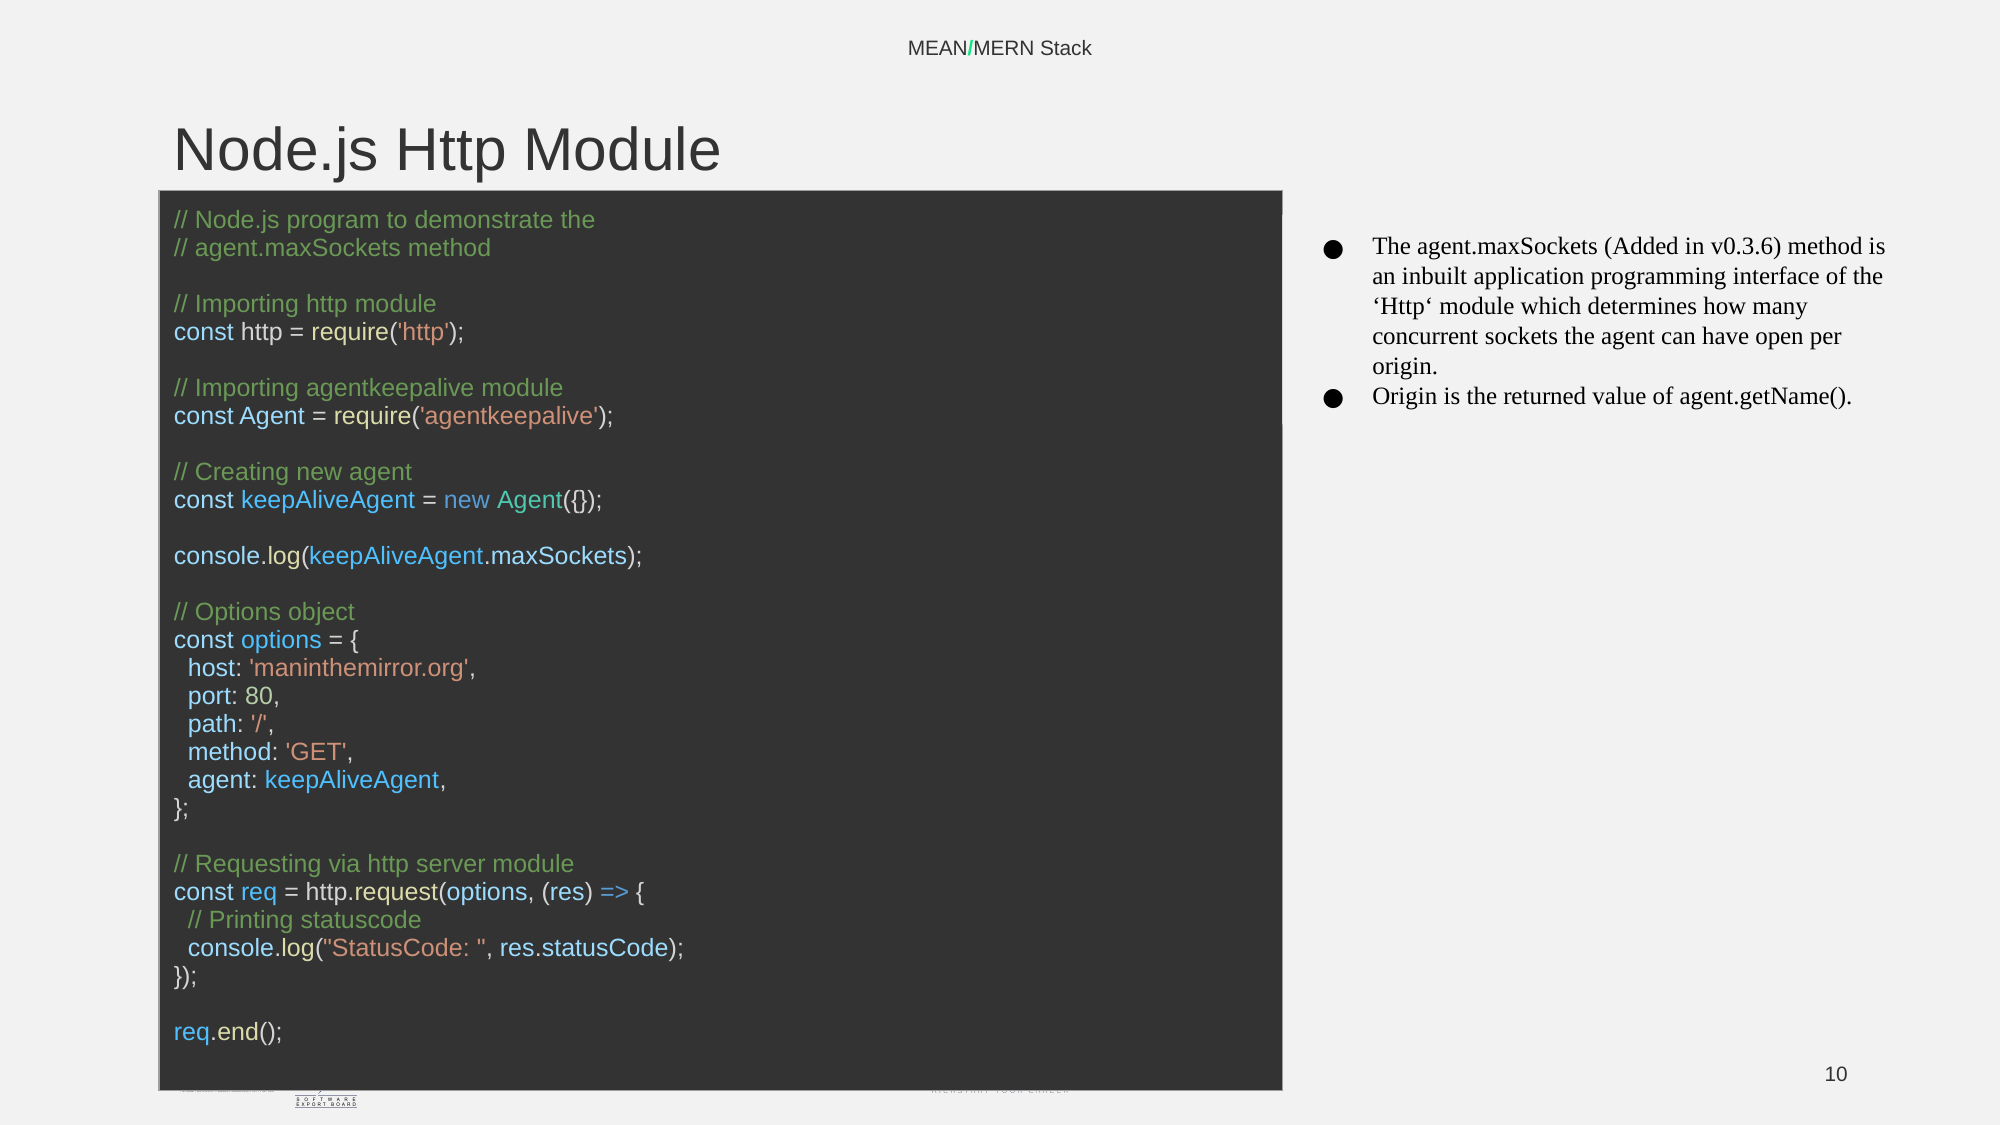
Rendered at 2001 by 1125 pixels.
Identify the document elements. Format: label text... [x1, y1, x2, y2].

table_header // Node.js program to demonstrate the // agent.maxSockets method // Importing http module const http = require('http'); // Importing agentkeepalive module const Agent = require('agentkeepalive'); // Creating new agent const keepAliveAgent = new Agent({}); console.log(keepAliveAgent.maxSockets); // Options object const options = { host: 'maninthemirror.org', port: 80, path: '/', method: 'GET', agent: keepAliveAgent, }; // Requesting via http server module const req = http.request(options, (res) => { // Printing statuscode console.log("StatusCode: ", res.statusCode); }); req.end(); [160, 191, 1282, 1090]
title Node.js Http Module [158, 88, 1809, 191]
footer MEAN/MERN Stack [662, 17, 1338, 77]
picture [295, 1091, 357, 1108]
text_box The agent.maxSockets (Added in v0.3.6) method is an inbuilt application programming interface of the ‘Http‘ module which determines how many concurrent sockets the agent can have open per origin. Origin is the returned value of agent.getName(). [1282, 214, 1926, 425]
slide_number ‹#› [1412, 1042, 1863, 1103]
